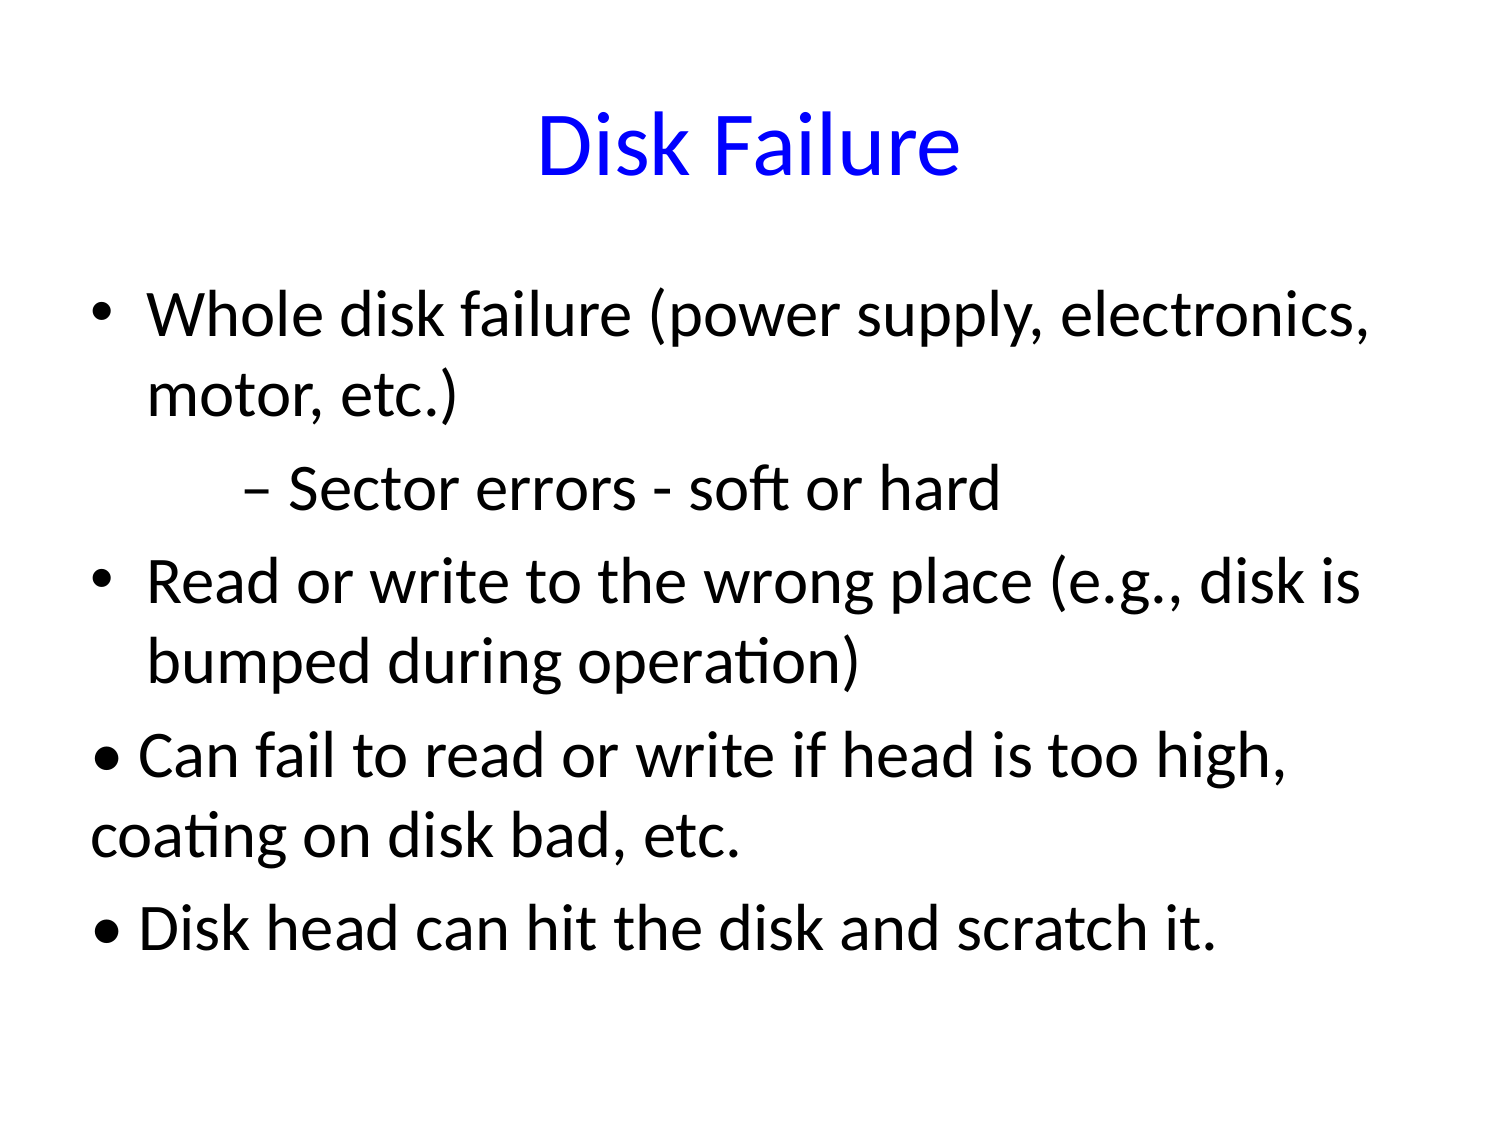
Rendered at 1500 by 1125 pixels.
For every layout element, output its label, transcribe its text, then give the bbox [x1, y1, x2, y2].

list Whole disk failure (power supply, electronics, motor, etc.) – Sector errors - soft or hard Read or write to the wrong place (e.g., disk is bumped during operation) • Can fail to read or write if head is too high, coating on disk bad, etc. • Disk head can hit the disk and scratch it. [75, 262, 1425, 1005]
title Disk Failure [75, 45, 1425, 233]
